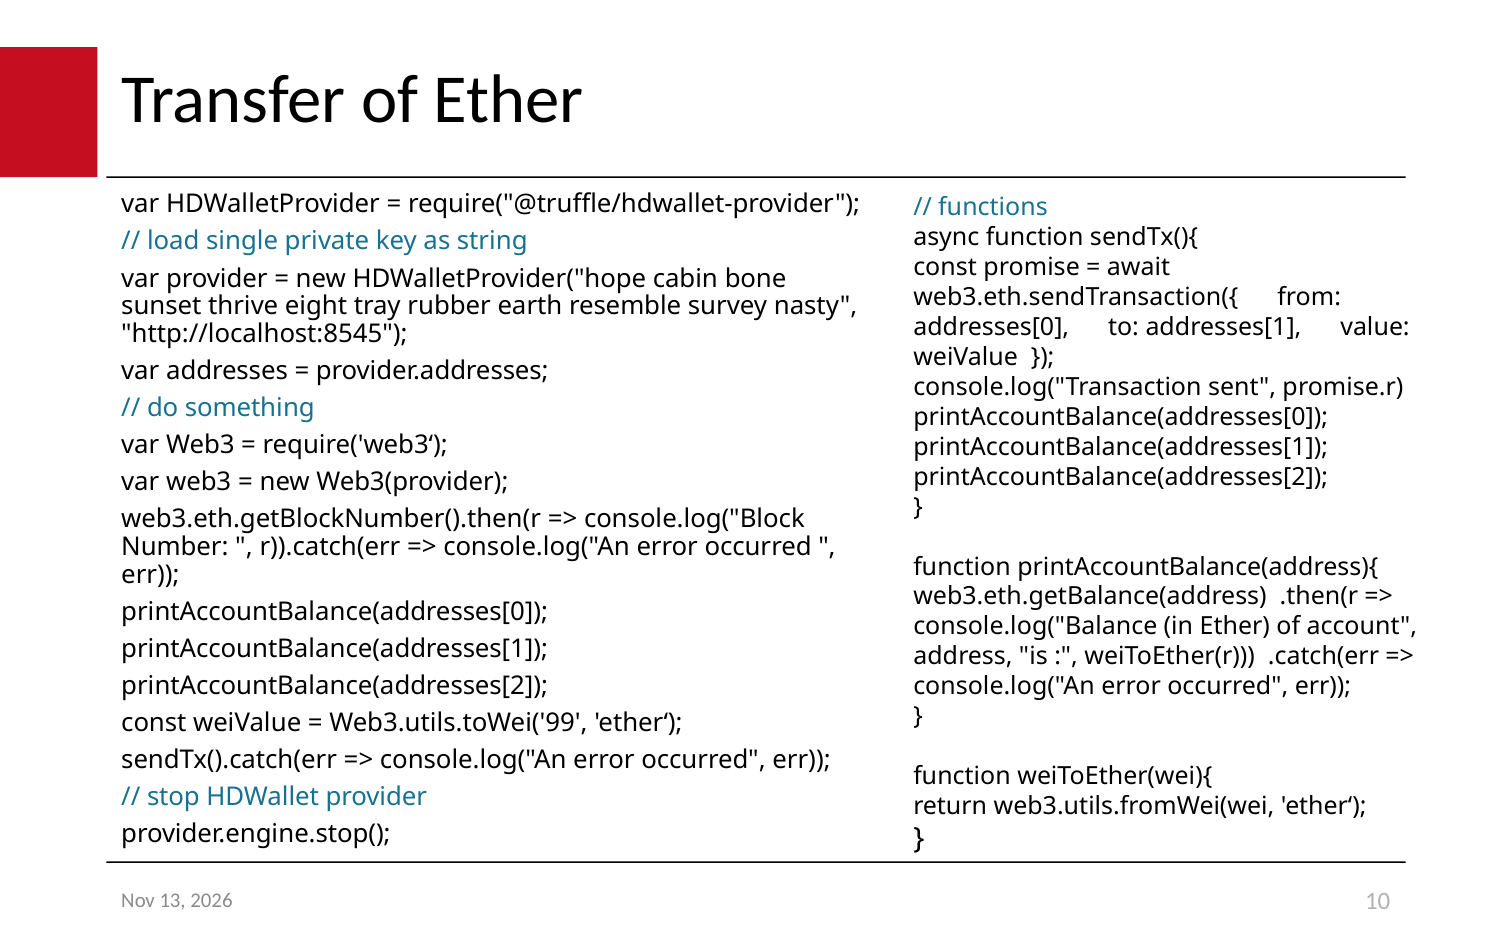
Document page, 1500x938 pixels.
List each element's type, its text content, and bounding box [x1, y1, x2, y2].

slide_number 10 [1101, 880, 1406, 918]
list var HDWalletProvider = require("@truffle/hdwallet-provider"); // load single private key as string var provider = new HDWalletProvider("hope cabin bone sunset thrive eight tray rubber earth resemble survey nasty", "http://localhost:8545"); var addresses = provider.addresses; // do something var Web3 = require('web3‘); var web3 = new Web3(provider); web3.eth.getBlockNumber().then(r => console.log("Block Number: ", r)).catch(err => console.log("An error occurred ", err)); printAccountBalance(addresses[0]); printAccountBalance(addresses[1]); printAccountBalance(addresses[2]); const weiValue = Web3.utils.toWei('99', 'ether‘); sendTx().catch(err => console.log("An error occurred", err)); // stop HDWallet provider provider.engine.stop(); [106, 183, 880, 857]
slide_number 12-Aug-21 [106, 880, 444, 918]
title Transfer of Ether [106, 47, 1406, 154]
text_box // functions async function sendTx(){ const promise = await web3.eth.sendTransaction({ from: addresses[0], to: addresses[1], value: weiValue }); console.log("Transaction sent", promise.r) printAccountBalance(addresses[0]); printAccountBalance(addresses[1]); printAccountBalance(addresses[2]); } function printAccountBalance(address){ web3.eth.getBalance(address) .then(r => console.log("Balance (in Ether) of account", address, "is :", weiToEther(r))) .catch(err => console.log("An error occurred", err)); } function weiToEther(wei){ return web3.utils.fromWei(wei, 'ether‘); } [898, 183, 1482, 862]
